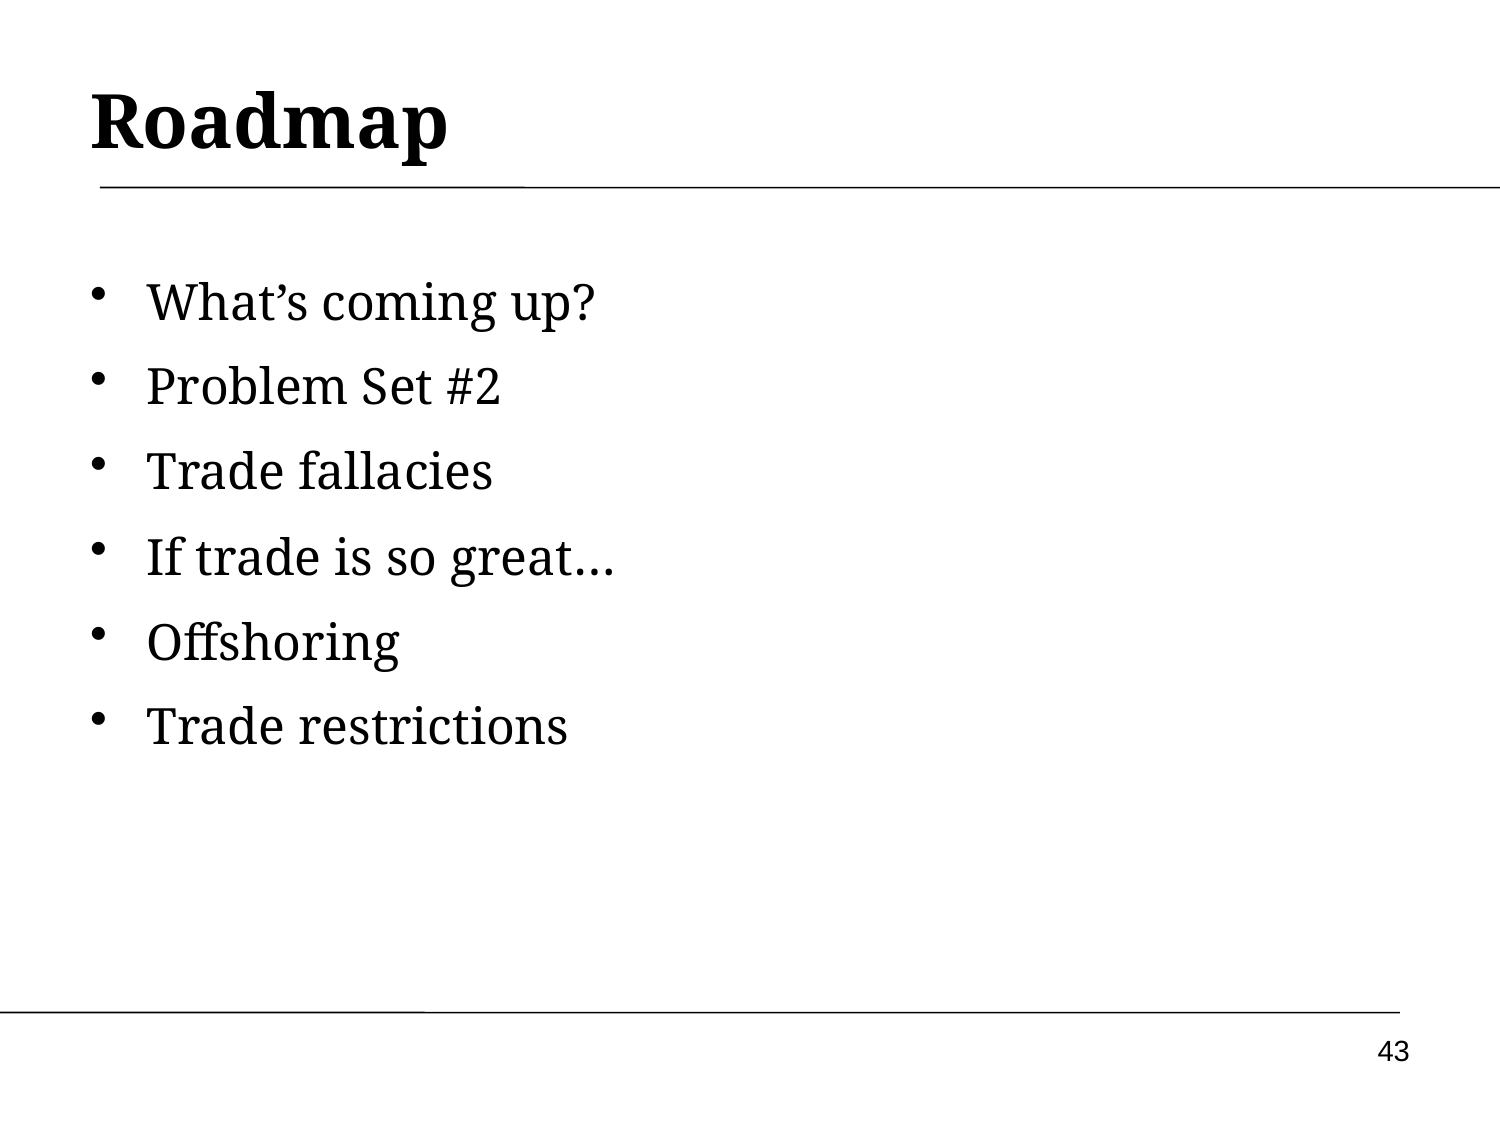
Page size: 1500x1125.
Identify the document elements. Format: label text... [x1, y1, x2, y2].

list What’s coming up? Problem Set #2 Trade fallacies If trade is so great… Offshoring Trade restrictions [74, 262, 1426, 1006]
title Roadmap [74, 49, 1426, 188]
slide_number 43 [1074, 1024, 1426, 1103]
